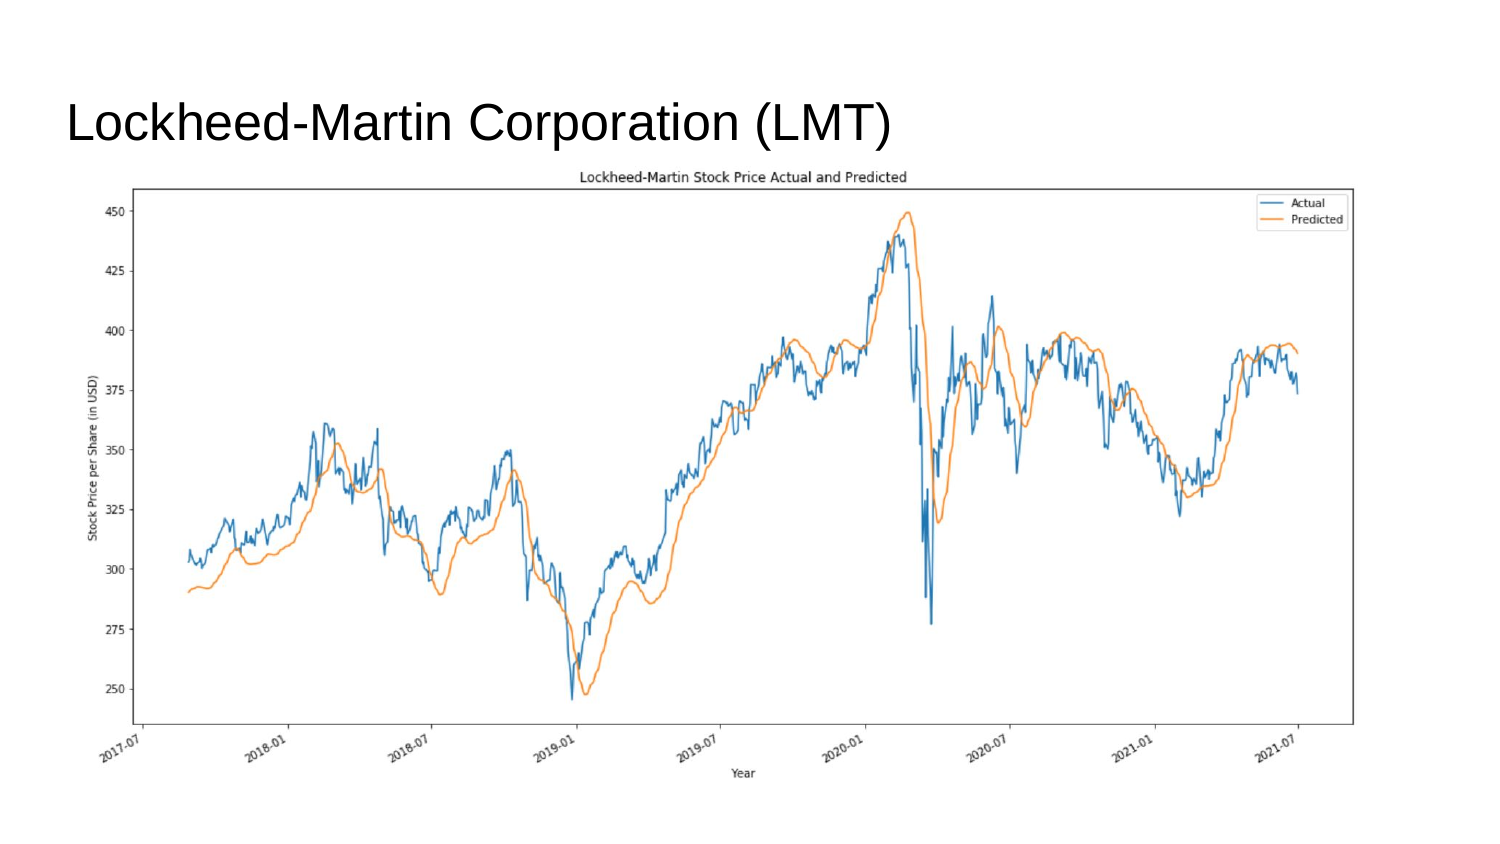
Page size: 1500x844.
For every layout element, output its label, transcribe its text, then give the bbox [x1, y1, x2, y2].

title Lockheed-Martin Corporation (LMT) [50, 72, 1450, 168]
picture [50, 166, 1384, 787]
